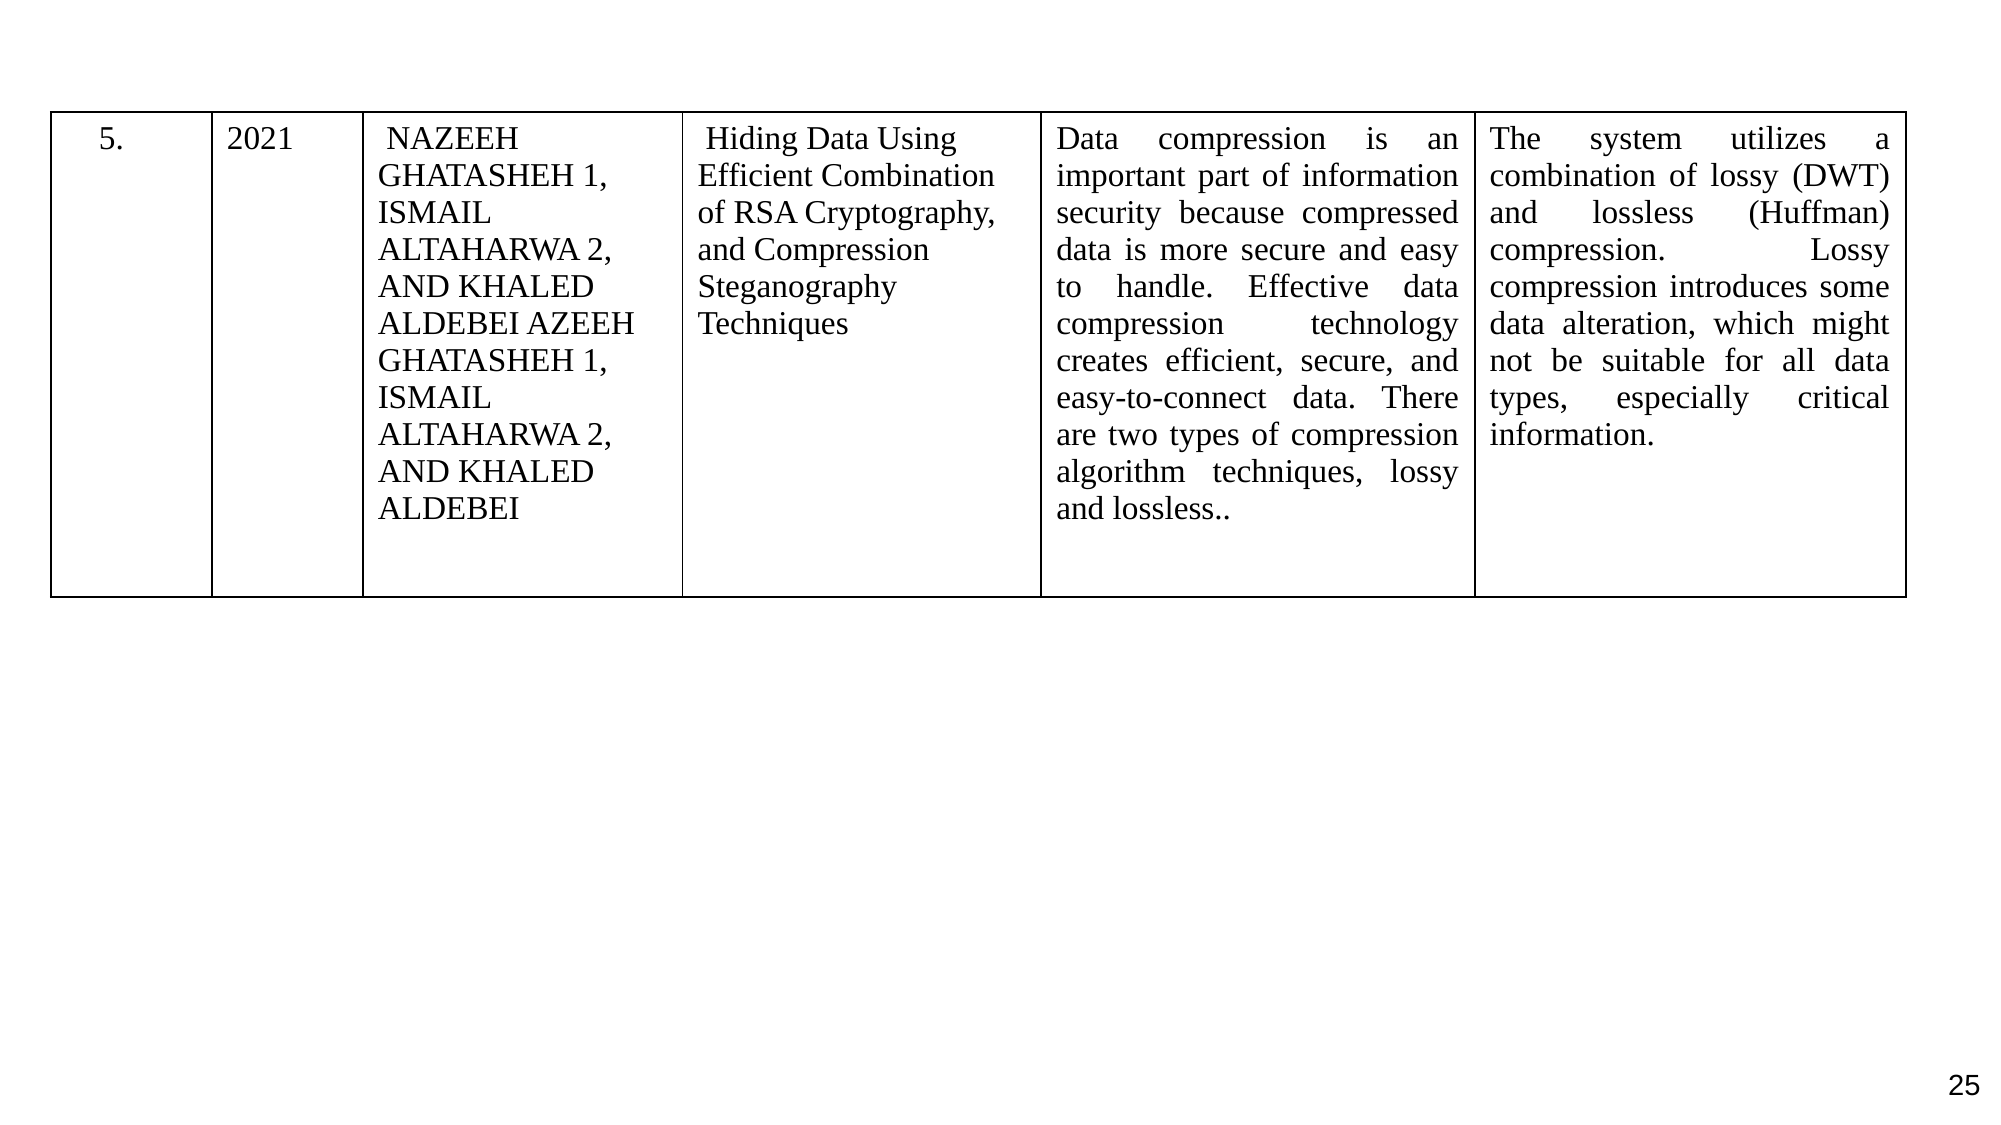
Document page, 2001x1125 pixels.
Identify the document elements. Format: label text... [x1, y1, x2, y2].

table_header 2021 [213, 113, 362, 596]
table_header The system utilizes a combination of lossy (DWT) and lossless (Huffman) compression. Lossy compression introduces some data alteration, which might not be suitable for all data types, especially critical information. [1476, 113, 1905, 596]
table_header 5. [52, 113, 211, 596]
table_header Data compression is an important part of information security because compressed data is more secure and easy to handle. Effective data compression technology creates efficient, secure, and easy-to-connect data. There are two types of compression algorithm techniques, lossy and lossless.. [1042, 113, 1474, 596]
table_header NAZEEH GHATASHEH 1, ISMAIL ALTAHARWA 2, AND KHALED ALDEBEI AZEEH GHATASHEH 1, ISMAIL ALTAHARWA 2, AND KHALED ALDEBEI [364, 113, 682, 596]
table_header Hiding Data Using Efficient Combination of RSA Cryptography, and Compression Steganography Techniques [683, 113, 1040, 596]
text_box 25 [1933, 1059, 1996, 1109]
